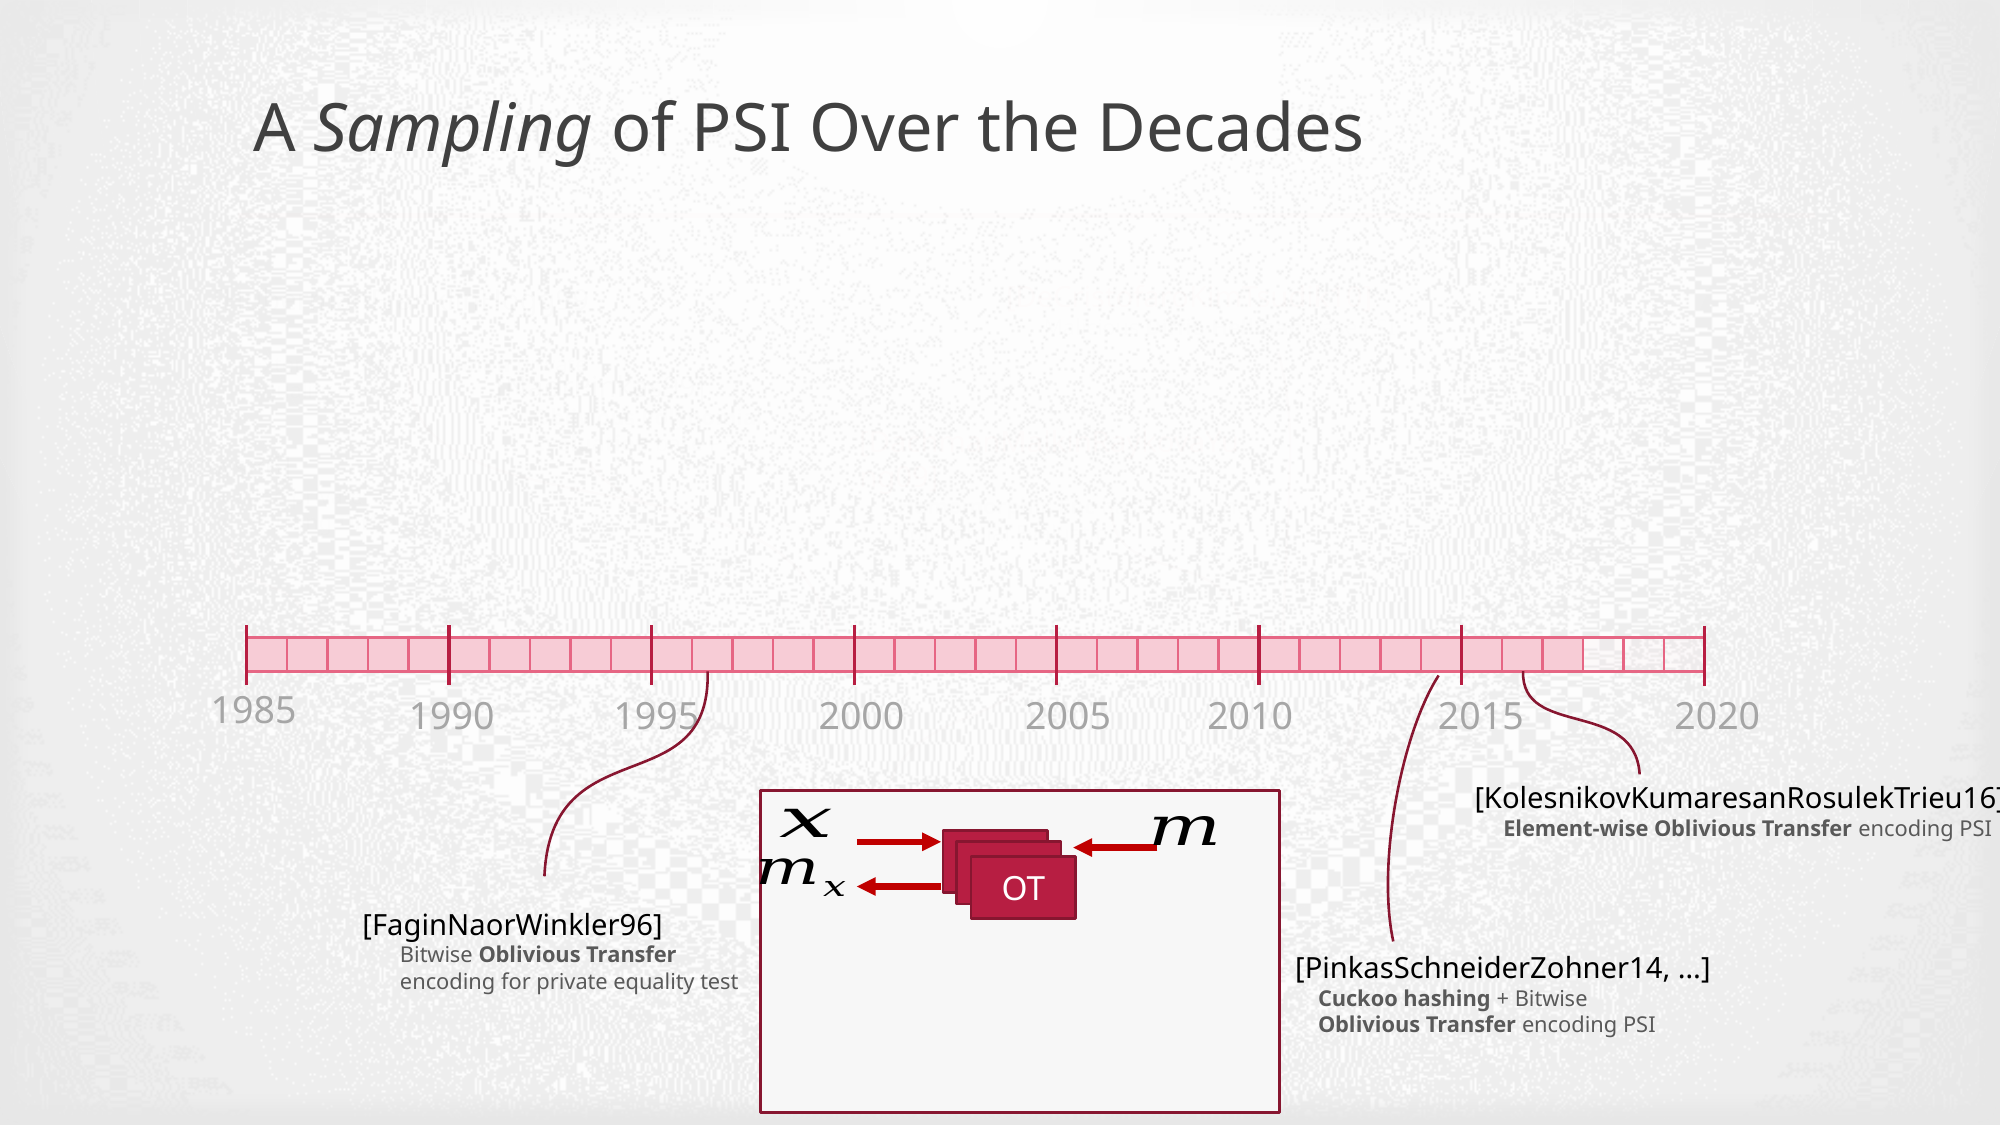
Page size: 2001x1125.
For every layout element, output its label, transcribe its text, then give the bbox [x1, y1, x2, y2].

text_box [KolesnikovKumaresanRosulekTrieu16] Element-wise Oblivious Transfer encoding PSI [1459, 771, 2000, 883]
title A Sampling of PSI Over the Decades [238, 86, 1814, 203]
text_box [FaginNaorWinkler96] Bitwise Oblivious Transfer encoding for private equality test [347, 898, 754, 1001]
table_header [21, 21, 1978, 507]
text_box [PinkasSchneiderZohner14, …] Cuckoo hashing + Bitwise Oblivious Transfer encoding PSI [1280, 941, 1779, 1114]
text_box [195, 624, 1785, 747]
text_box [1608, 747, 1641, 775]
text_box [543, 747, 677, 877]
text_box [30, 31, 1969, 1092]
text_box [754, 789, 1280, 1113]
text_box [26, 27, 1973, 1097]
text_box [23, 24, 1976, 1100]
text_box [1386, 747, 1427, 941]
